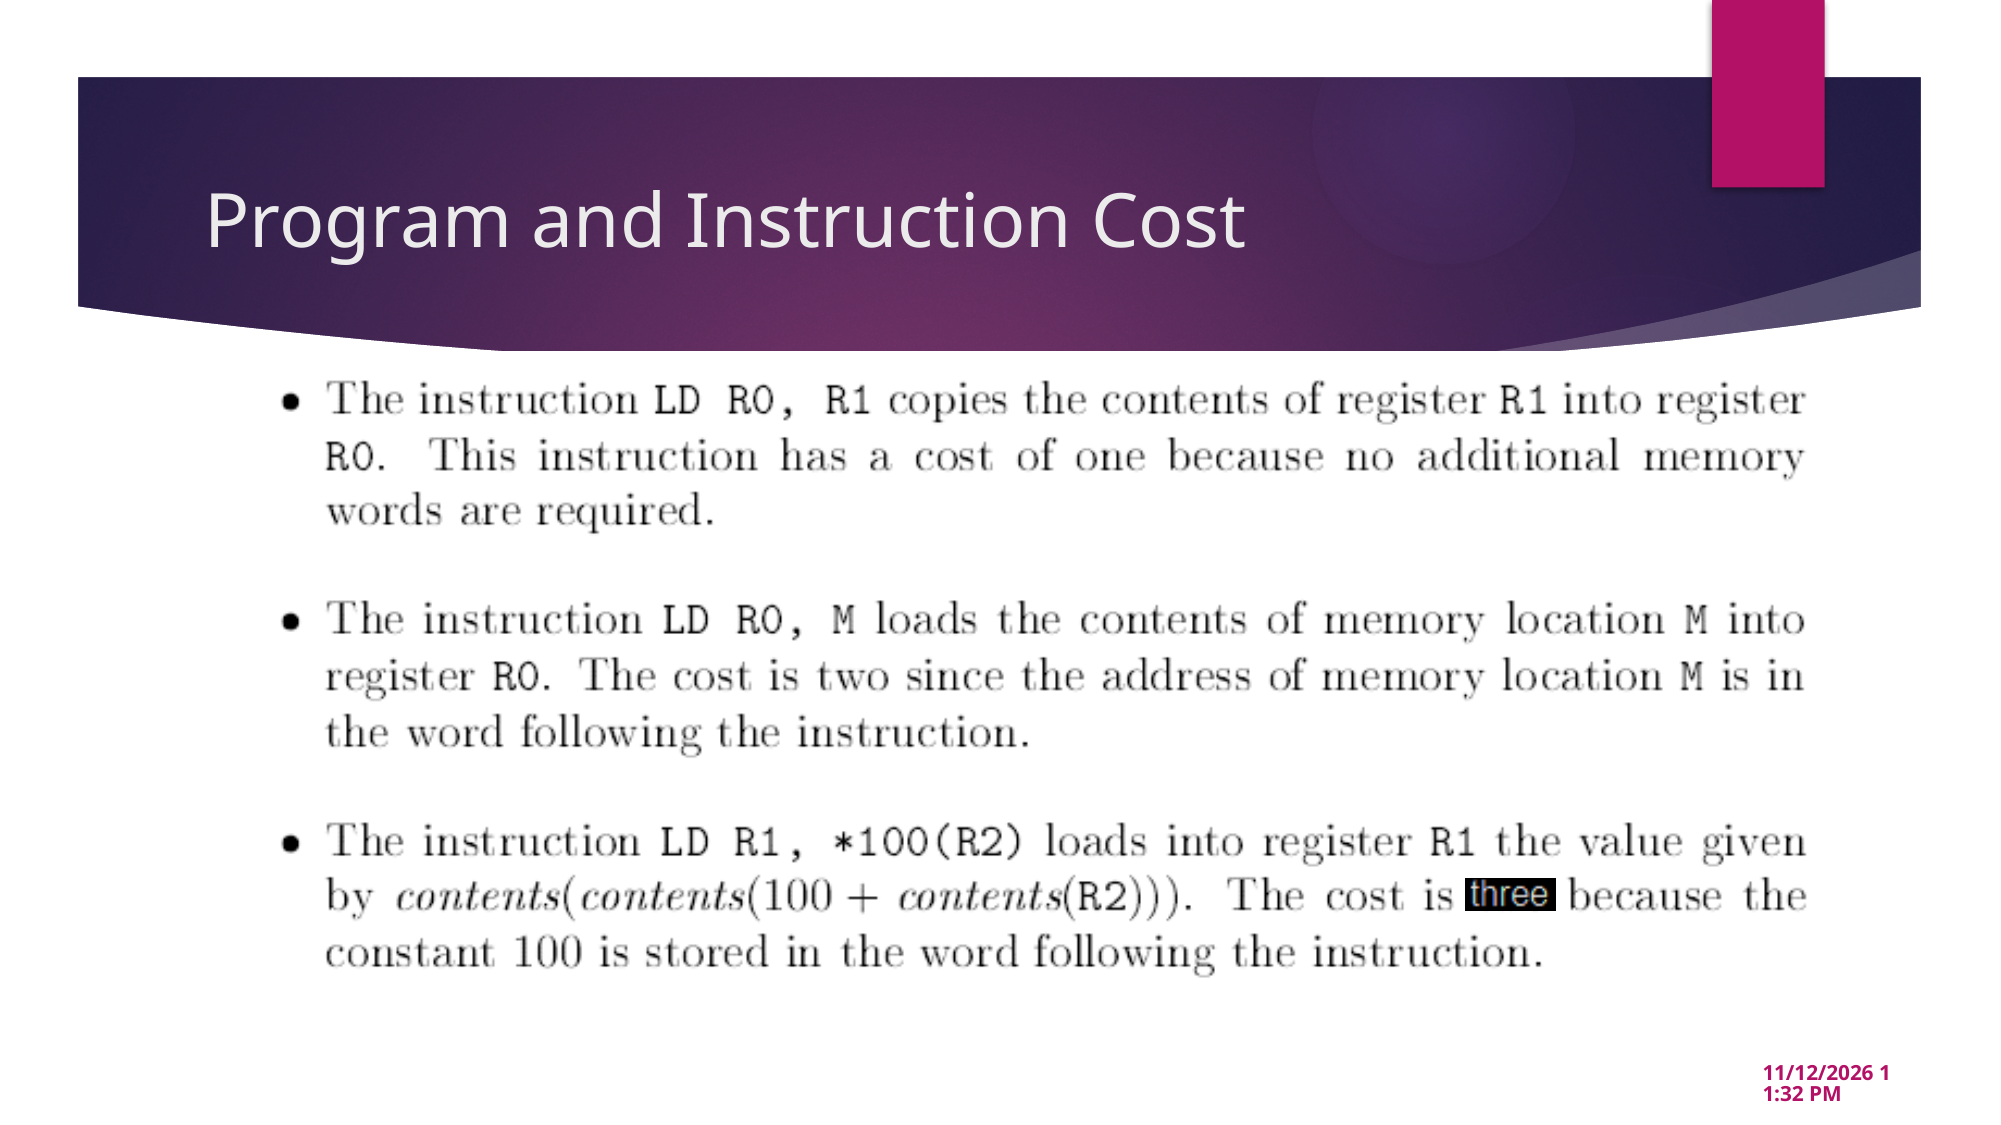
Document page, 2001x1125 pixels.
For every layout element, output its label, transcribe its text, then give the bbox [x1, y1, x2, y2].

picture [1465, 878, 1557, 911]
title Program and Instruction Cost [189, 159, 1627, 276]
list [258, 351, 1850, 1015]
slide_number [1747, 1048, 1911, 1099]
